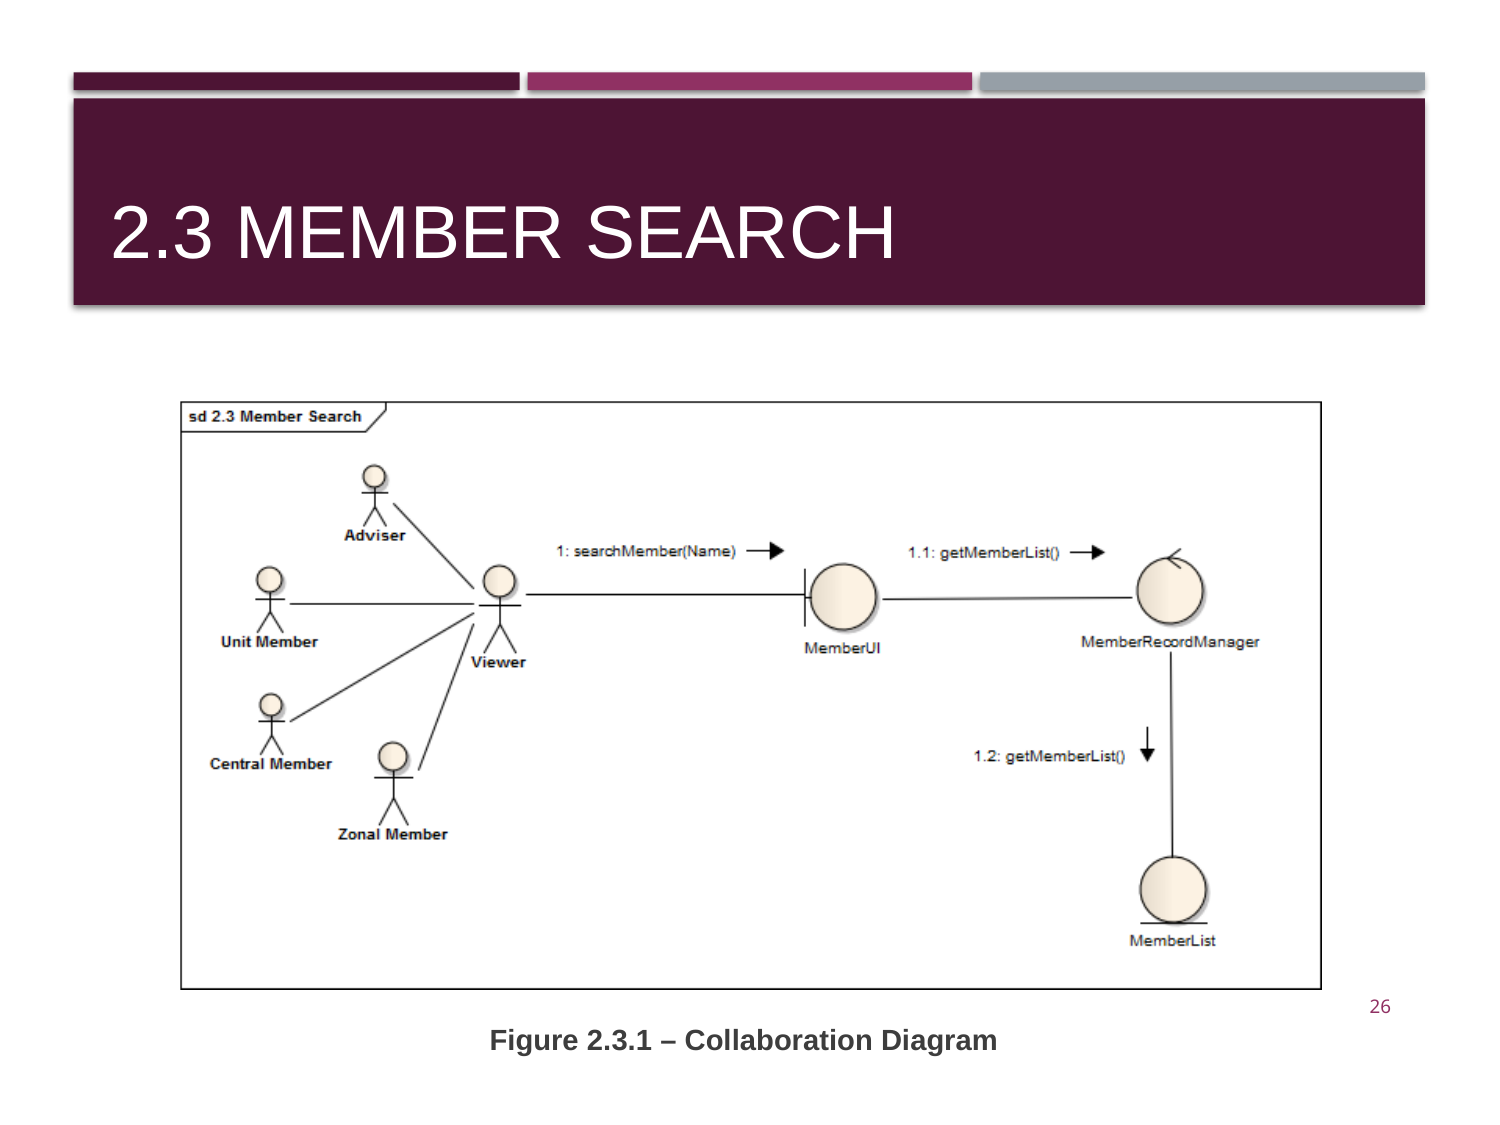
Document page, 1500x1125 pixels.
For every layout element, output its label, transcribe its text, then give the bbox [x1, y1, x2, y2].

slide_number 26 [1279, 977, 1406, 1037]
list Figure 2.3.1 – Collaboration Diagram [101, 375, 1402, 1100]
picture [179, 400, 1323, 991]
title 2.3 member search [95, 149, 1406, 282]
